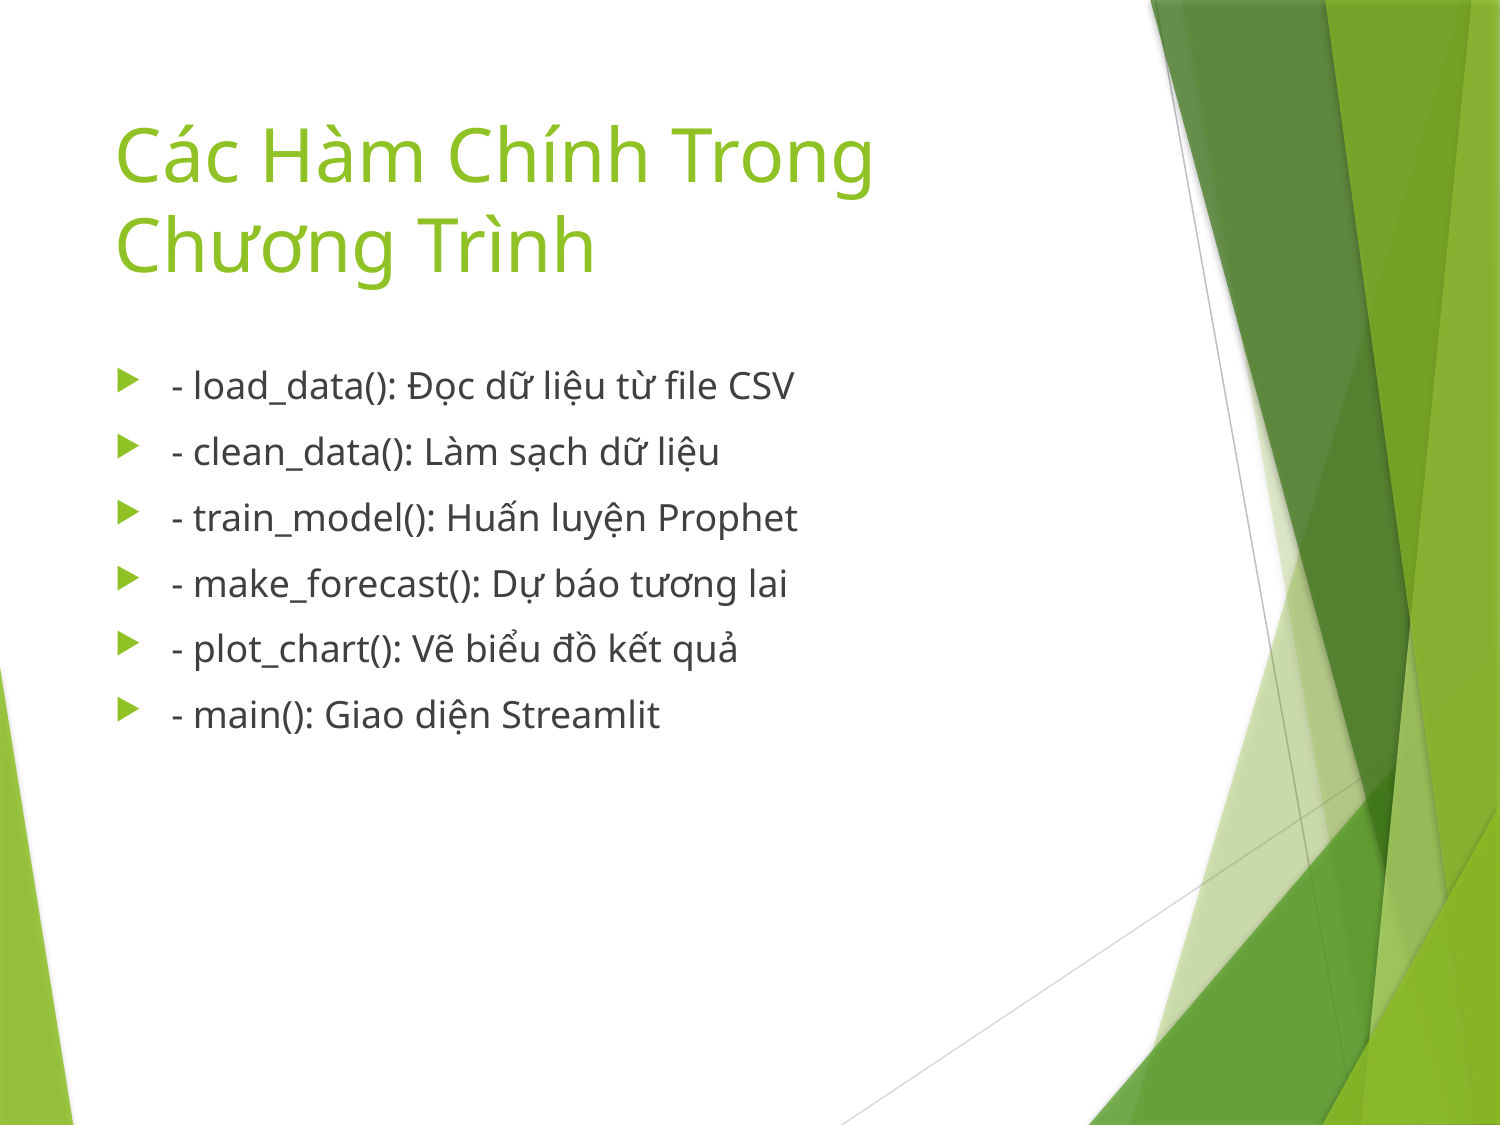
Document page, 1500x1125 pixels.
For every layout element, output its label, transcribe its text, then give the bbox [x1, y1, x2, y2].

title Các Hàm Chính Trong Chương Trình [99, 99, 1142, 317]
list - load_data(): Đọc dữ liệu từ file CSV - clean_data(): Làm sạch dữ liệu - train_model(): Huấn luyện Prophet - make_forecast(): Dự báo tương lai - plot_chart(): Vẽ biểu đồ kết quả - main(): Giao diện Streamlit [99, 354, 1142, 992]
